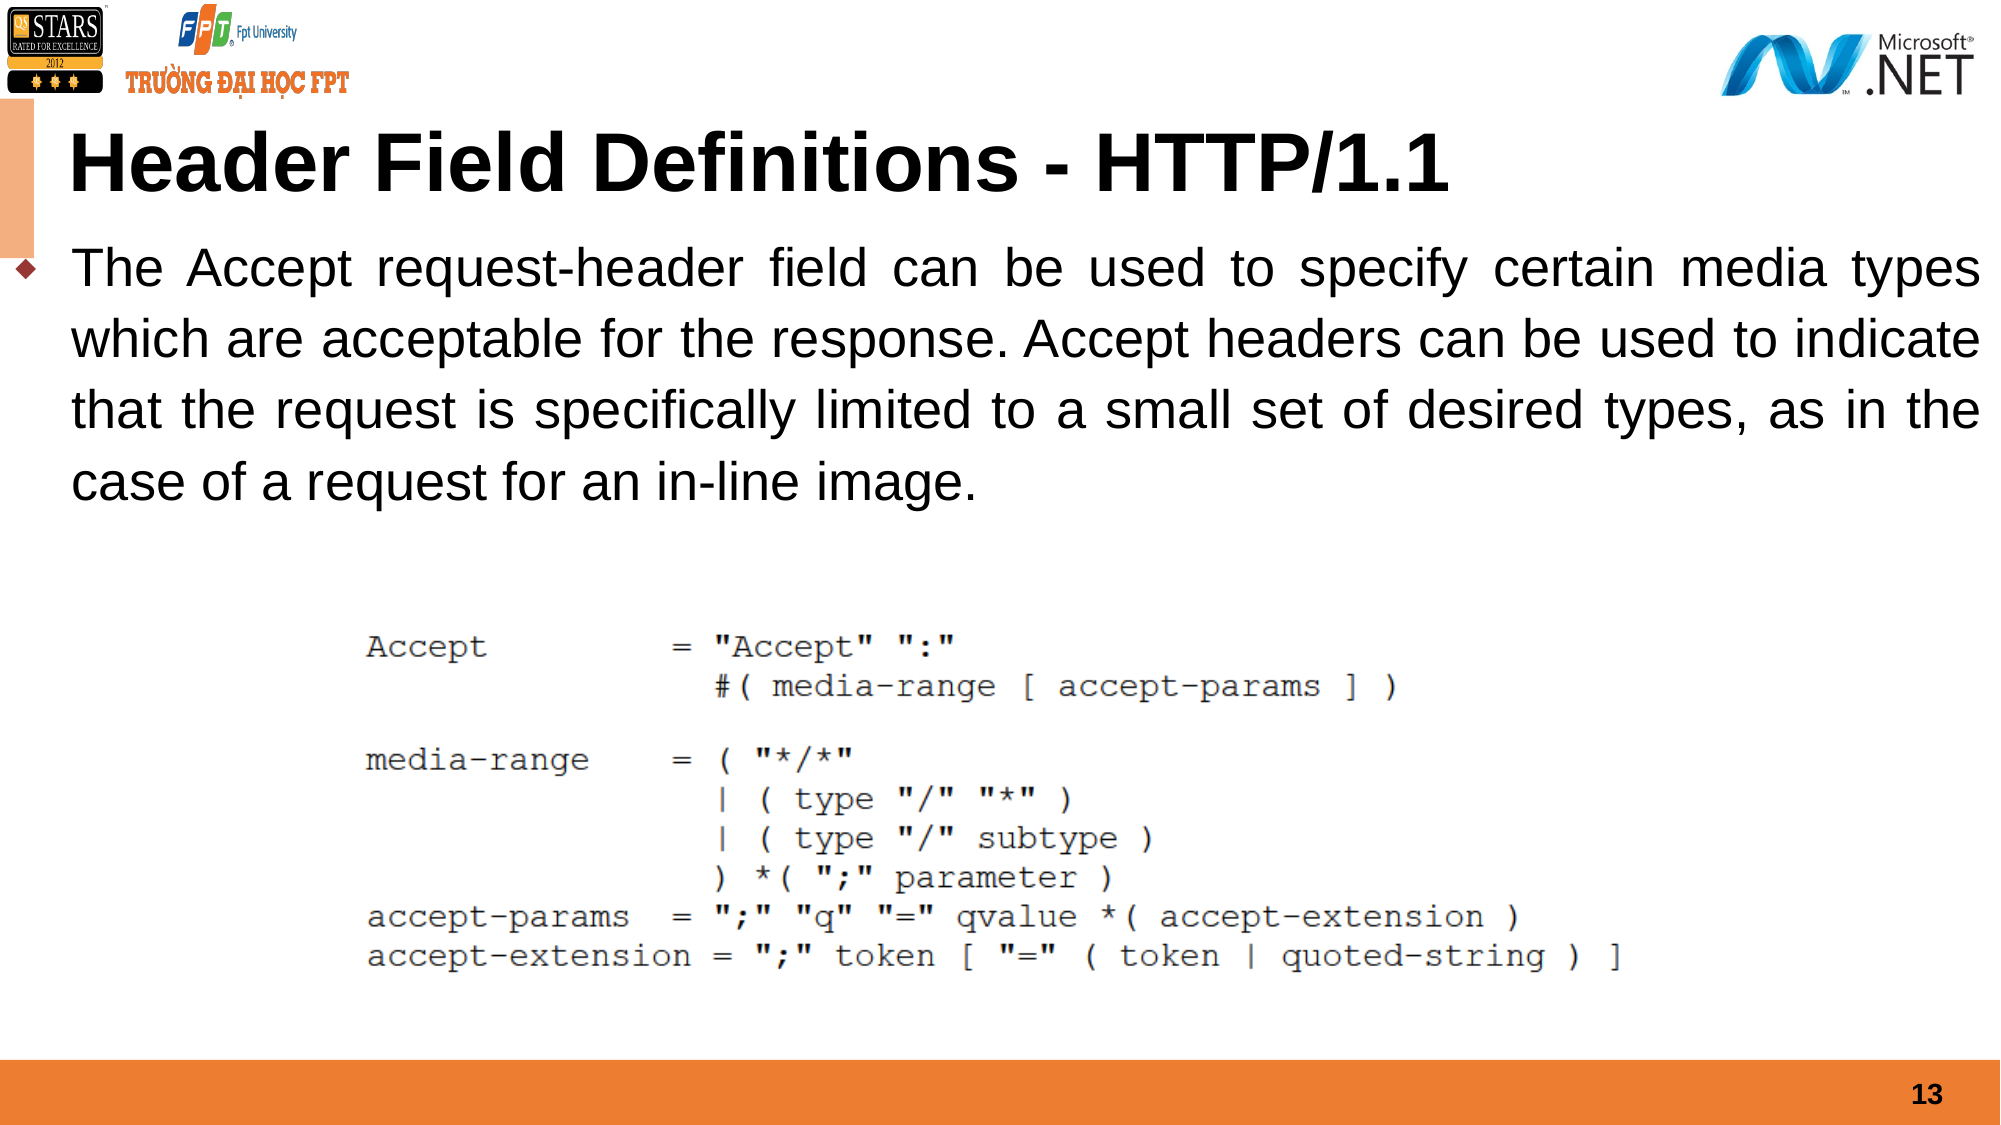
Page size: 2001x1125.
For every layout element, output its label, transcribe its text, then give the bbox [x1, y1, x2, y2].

title Header Field Definitions - HTTP/1.1 [53, 111, 2000, 217]
picture [324, 613, 1676, 988]
slide_number 13 [1508, 1063, 1959, 1123]
picture [7, 4, 349, 99]
picture [1685, 0, 2001, 129]
list The Accept request-header field can be used to specify certain media types which are acceptable for the response. Accept headers can be used to indicate that the request is specifically limited to a small set of desired types, as in the case of a request for an in-line image. [0, 217, 2000, 1057]
